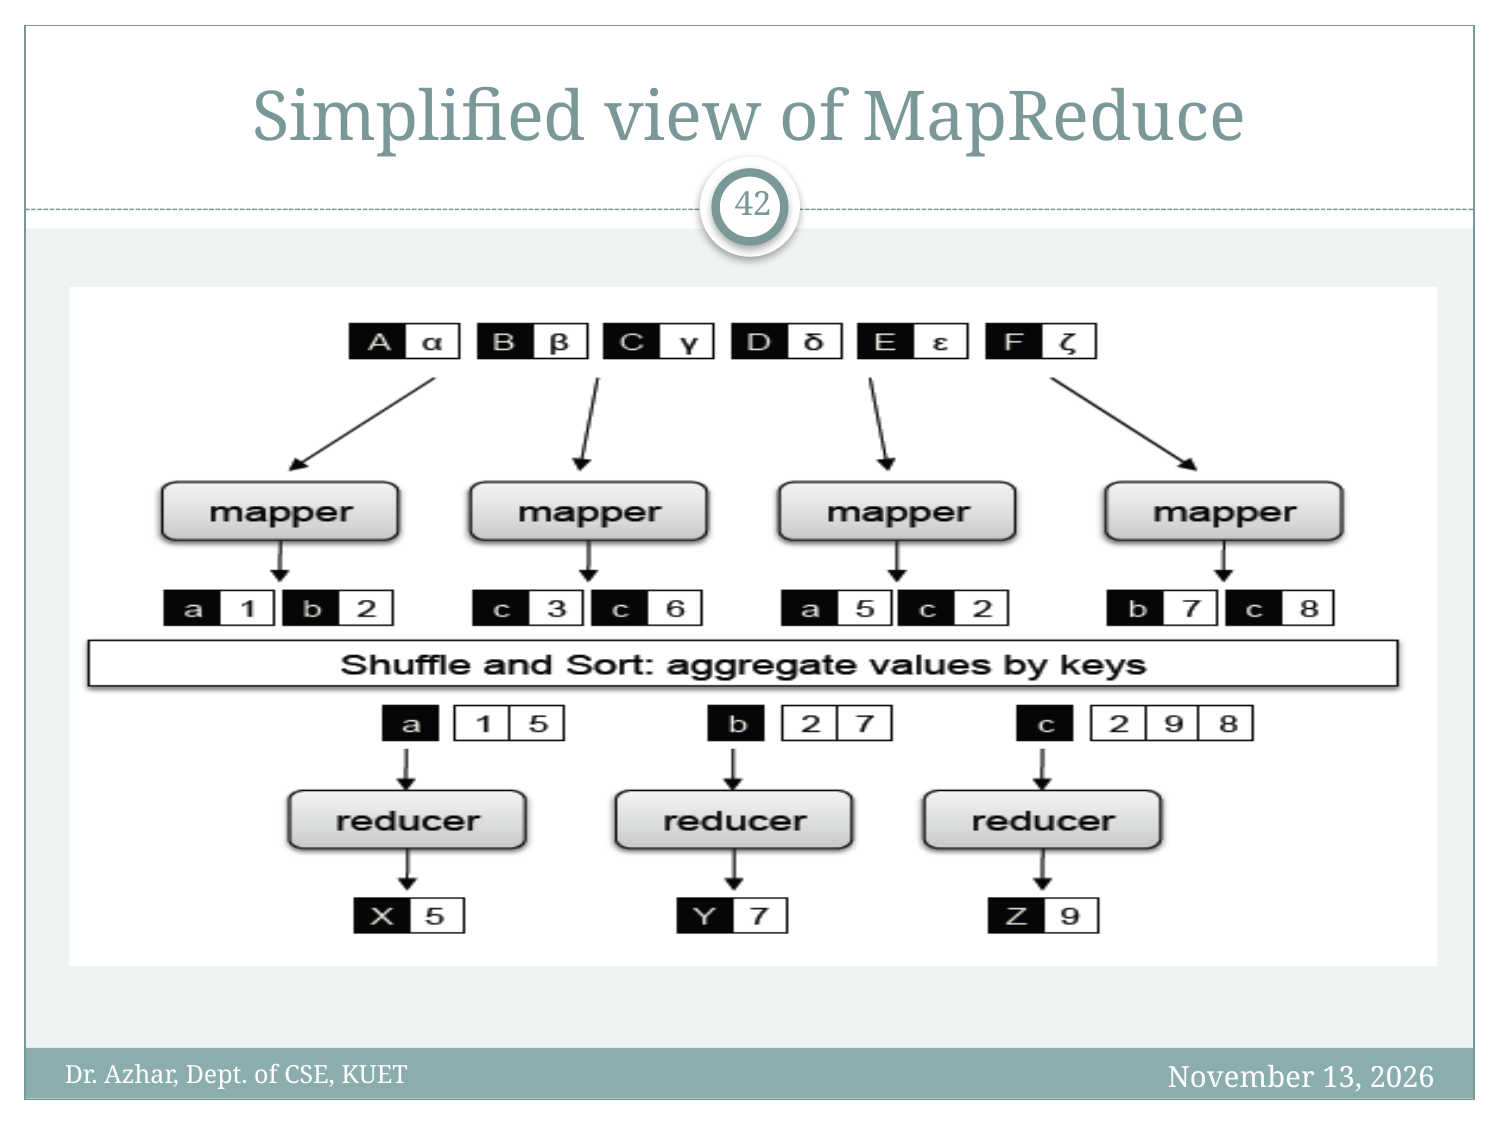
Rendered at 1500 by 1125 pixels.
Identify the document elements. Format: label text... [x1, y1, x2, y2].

picture [69, 287, 1438, 966]
footer Dr. Azhar, Dept. of CSE, KUET [50, 1051, 638, 1112]
title Simplified view of MapReduce [49, 37, 1450, 163]
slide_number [950, 1050, 1450, 1111]
slide_number 42 [715, 168, 791, 241]
